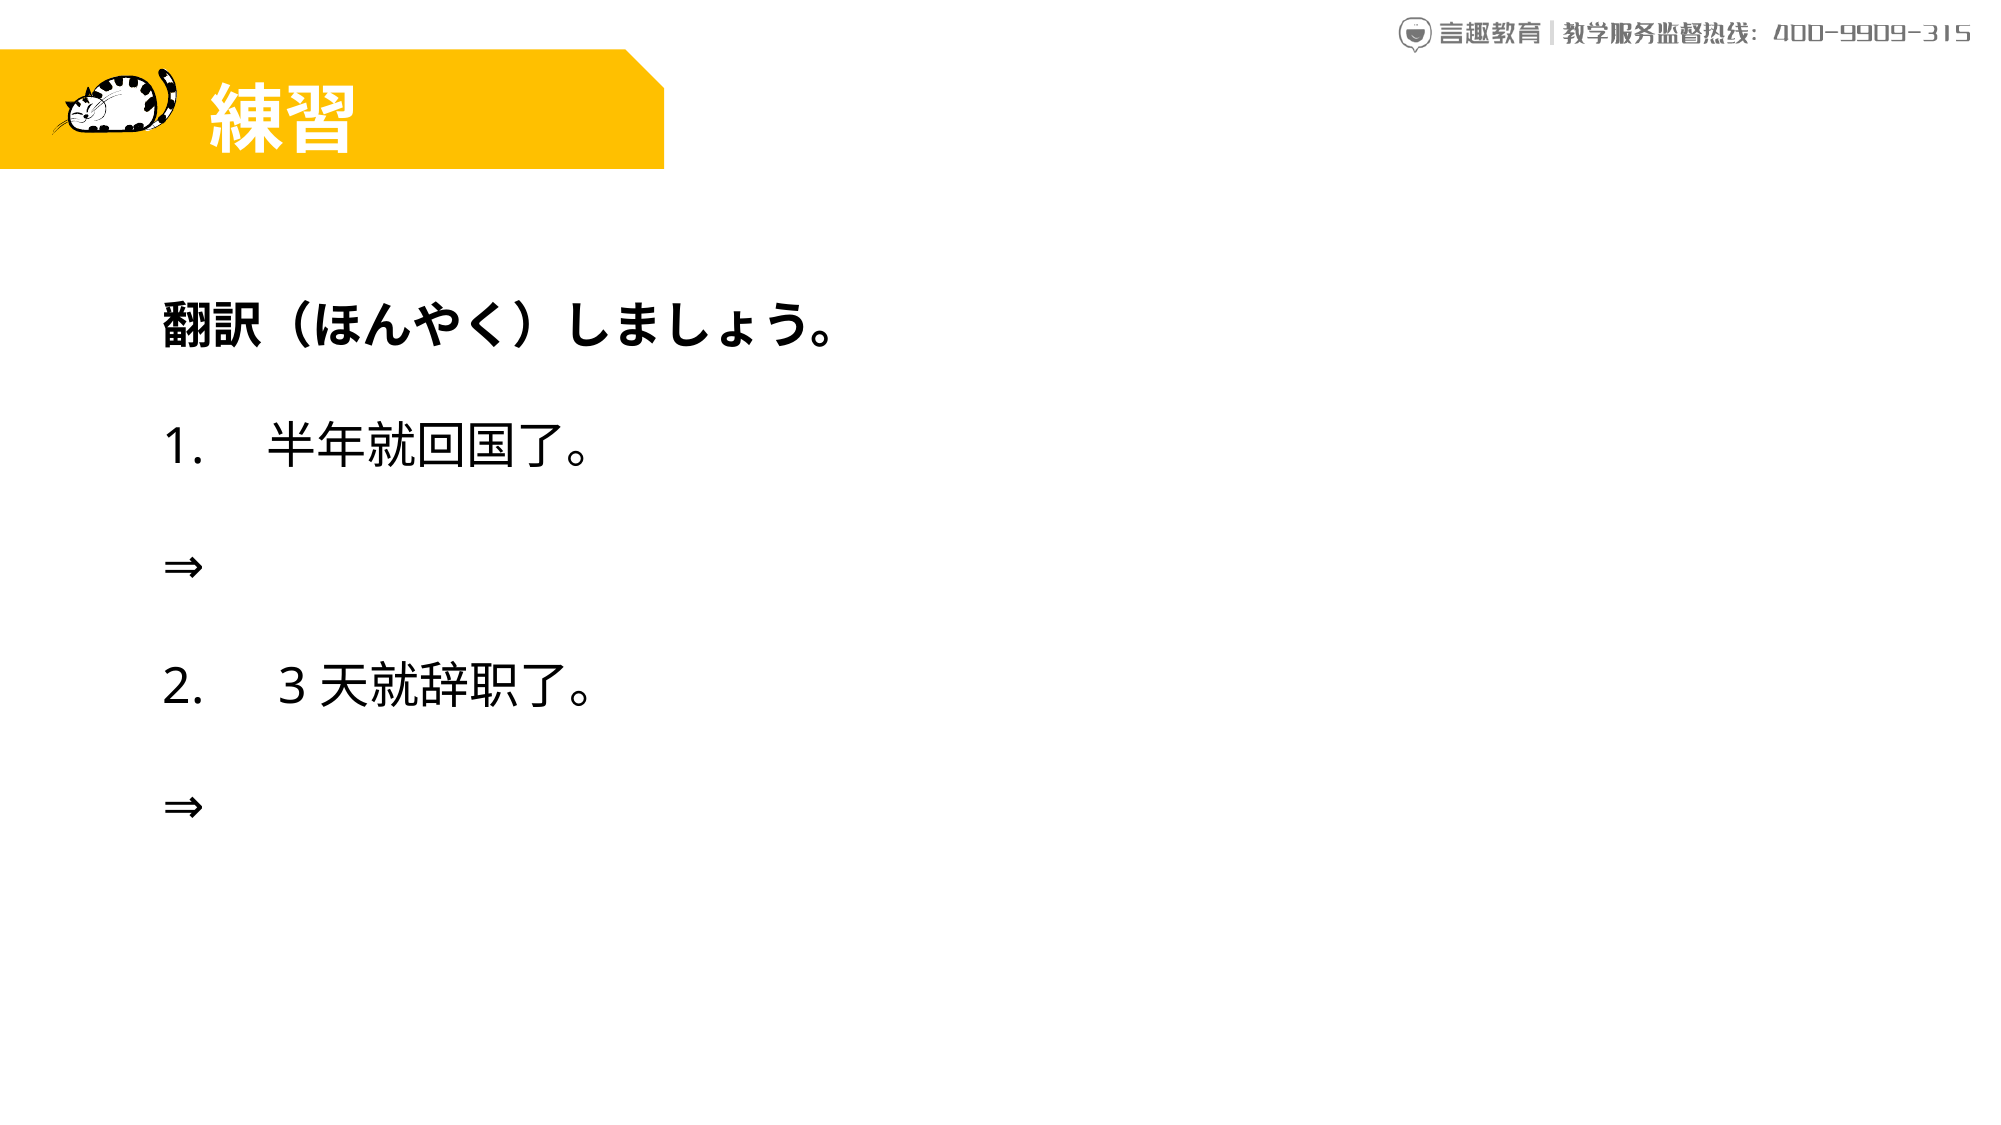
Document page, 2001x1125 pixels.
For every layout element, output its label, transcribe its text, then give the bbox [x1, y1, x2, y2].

text_box 翻訳（ほんやく）しましょう。 1. 半年就回国了。 ⇒ 2. 3天就辞职了。 ⇒ [147, 225, 1875, 841]
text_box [0, 49, 665, 169]
